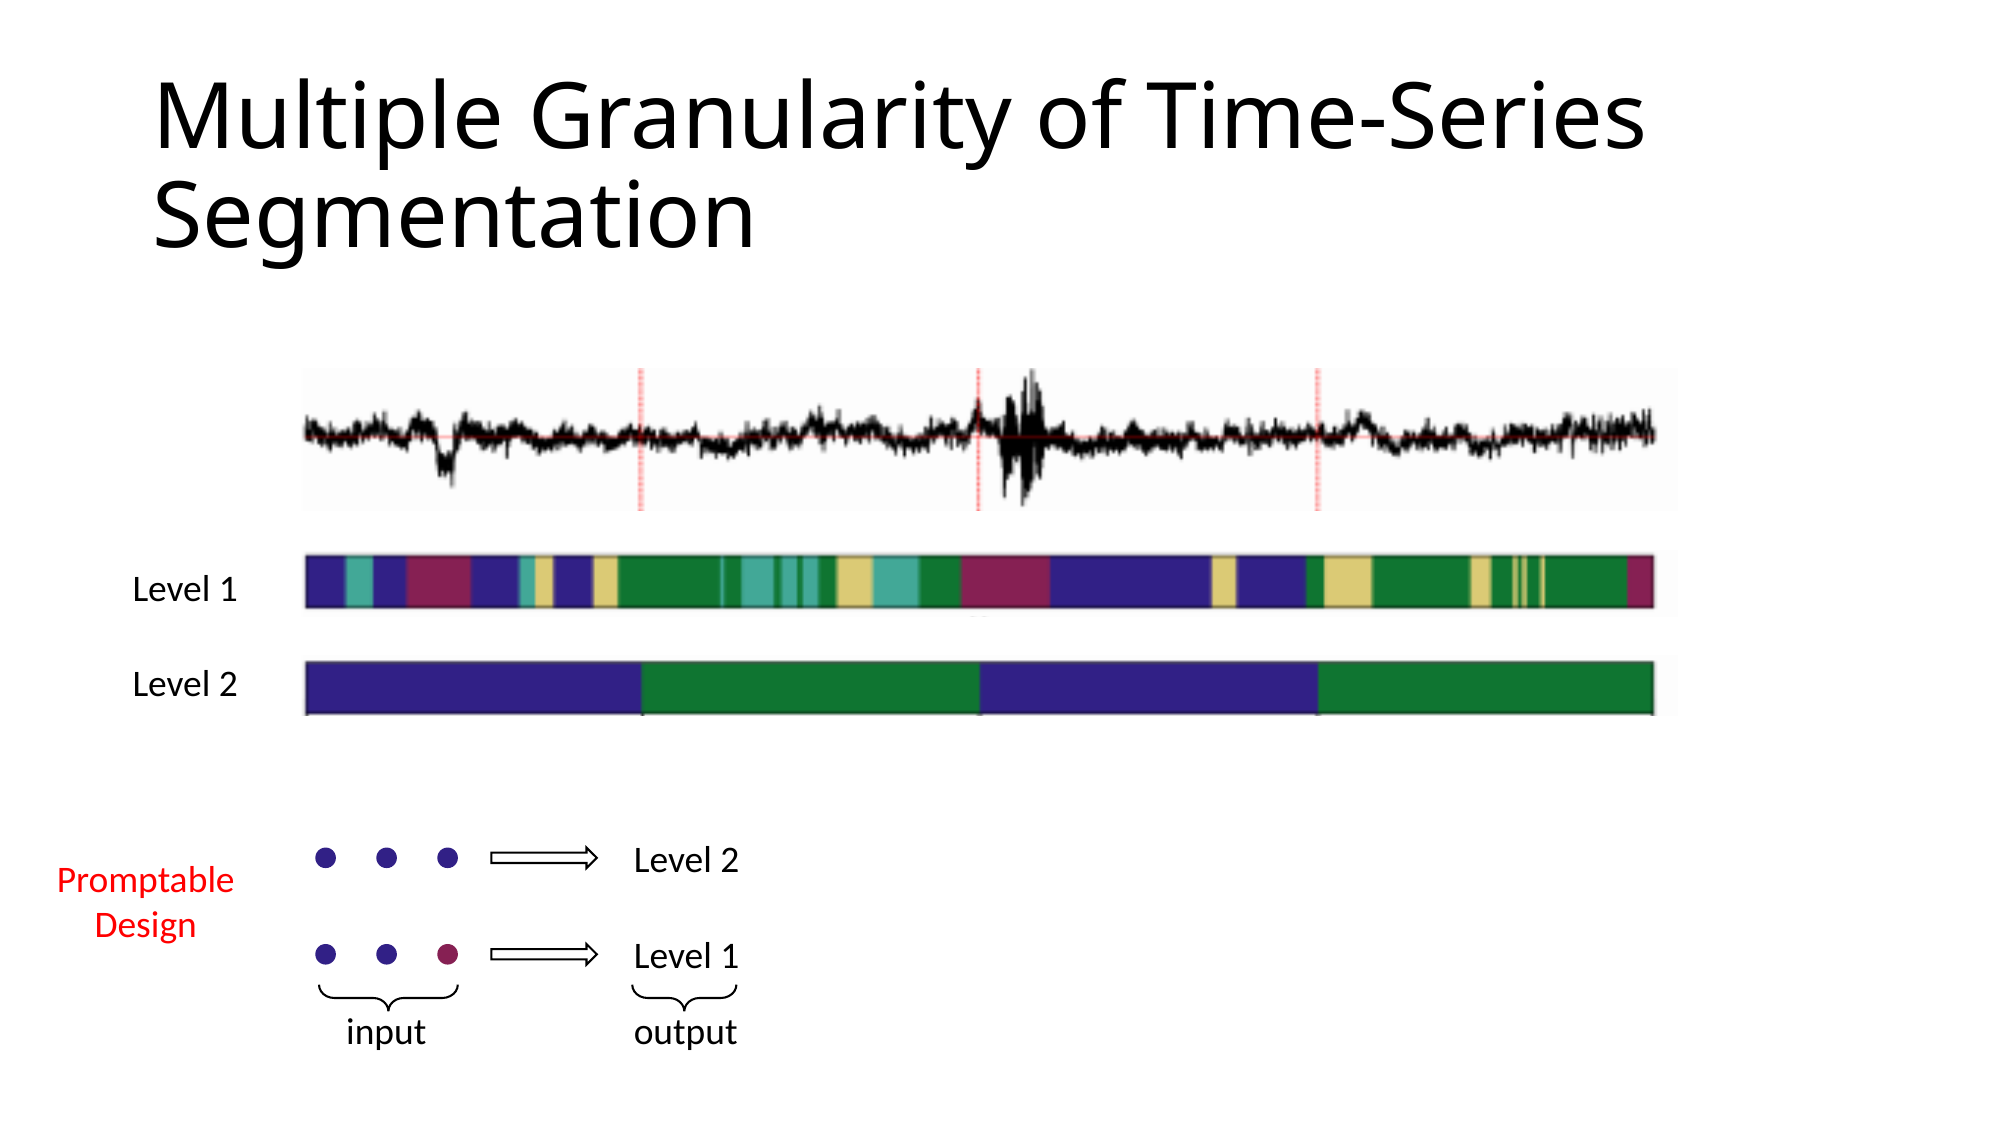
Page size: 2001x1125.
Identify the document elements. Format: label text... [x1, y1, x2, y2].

text_box Level 2 [117, 651, 253, 712]
title Multiple Granularity of Time-Series Segmentation [137, 59, 1863, 278]
picture [226, 367, 1678, 511]
text_box Level 1 [117, 556, 253, 616]
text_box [40, 827, 756, 1061]
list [296, 550, 1678, 617]
picture [296, 655, 1678, 716]
